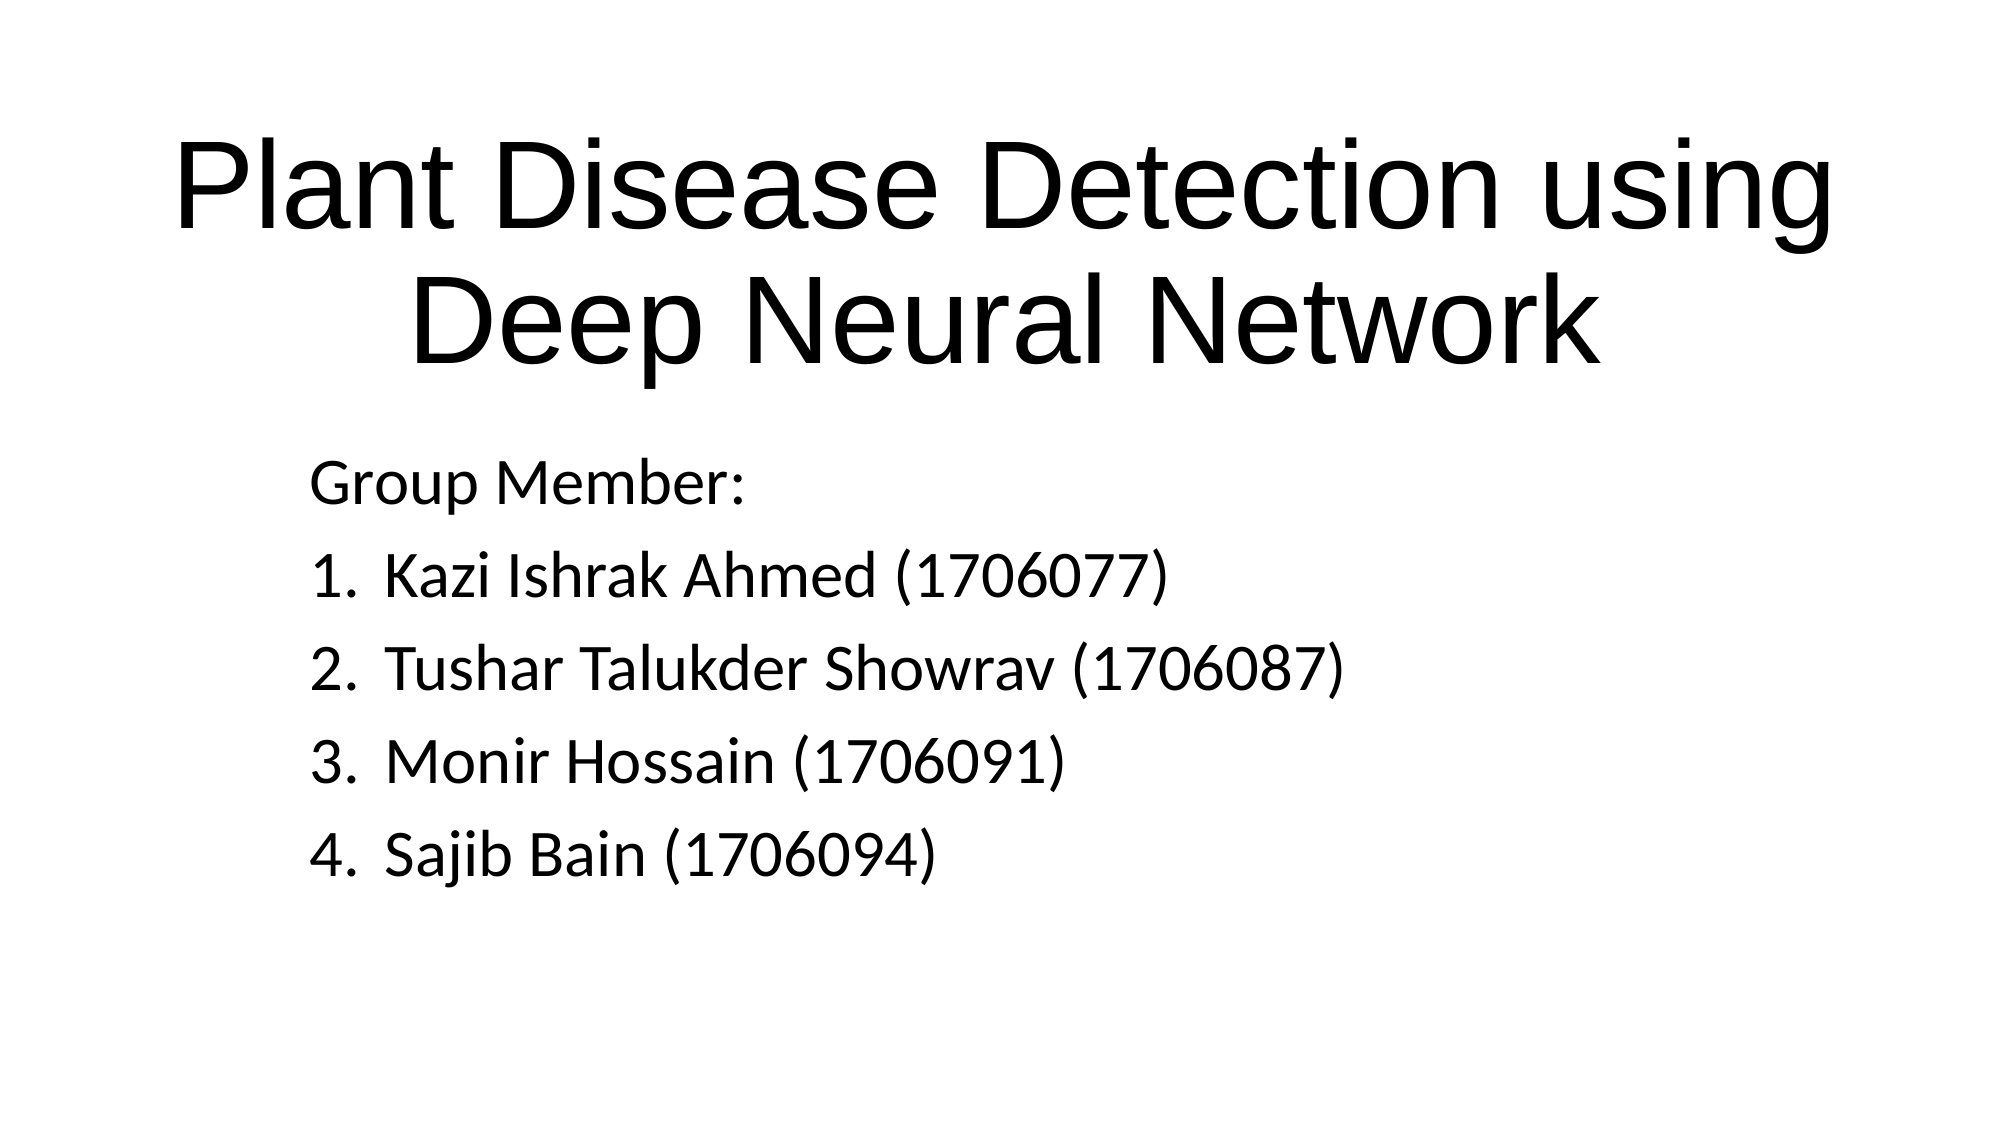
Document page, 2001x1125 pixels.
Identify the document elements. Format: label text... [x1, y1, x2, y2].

subtitle Group Member: Kazi Ishrak Ahmed (1706077) Tushar Talukder Showrav (1706087) Monir Hossain (1706091) Sajib Bain (1706094) [294, 439, 1795, 1125]
title Plant Disease Detection using Deep Neural Network [80, 90, 1930, 399]
text_box [975, 537, 1025, 588]
